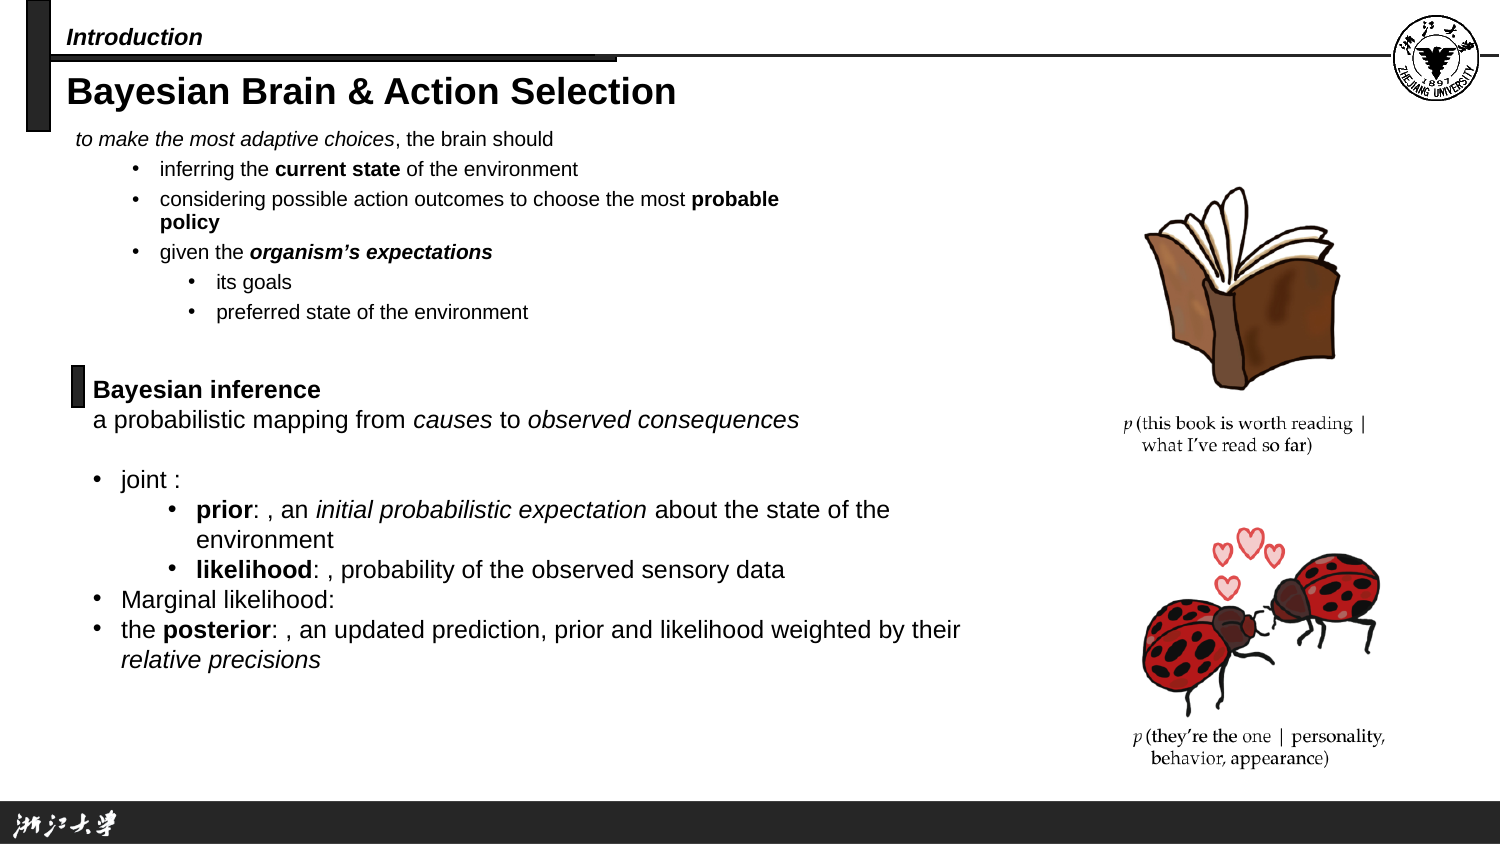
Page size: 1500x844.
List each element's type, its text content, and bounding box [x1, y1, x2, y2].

picture [1126, 523, 1393, 780]
text_box [71, 365, 85, 408]
picture [9, 807, 118, 839]
picture [1393, 15, 1479, 101]
title Bayesian Brain & Action Selection [51, 55, 1127, 129]
picture [1115, 184, 1374, 472]
list Introduction [51, 17, 918, 55]
list to make the most adaptive choices, the brain should inferring the current state of the environment considering possible action outcomes to choose the most probable policy given the organism’s expectations its goals preferred state of the environment [60, 121, 857, 348]
